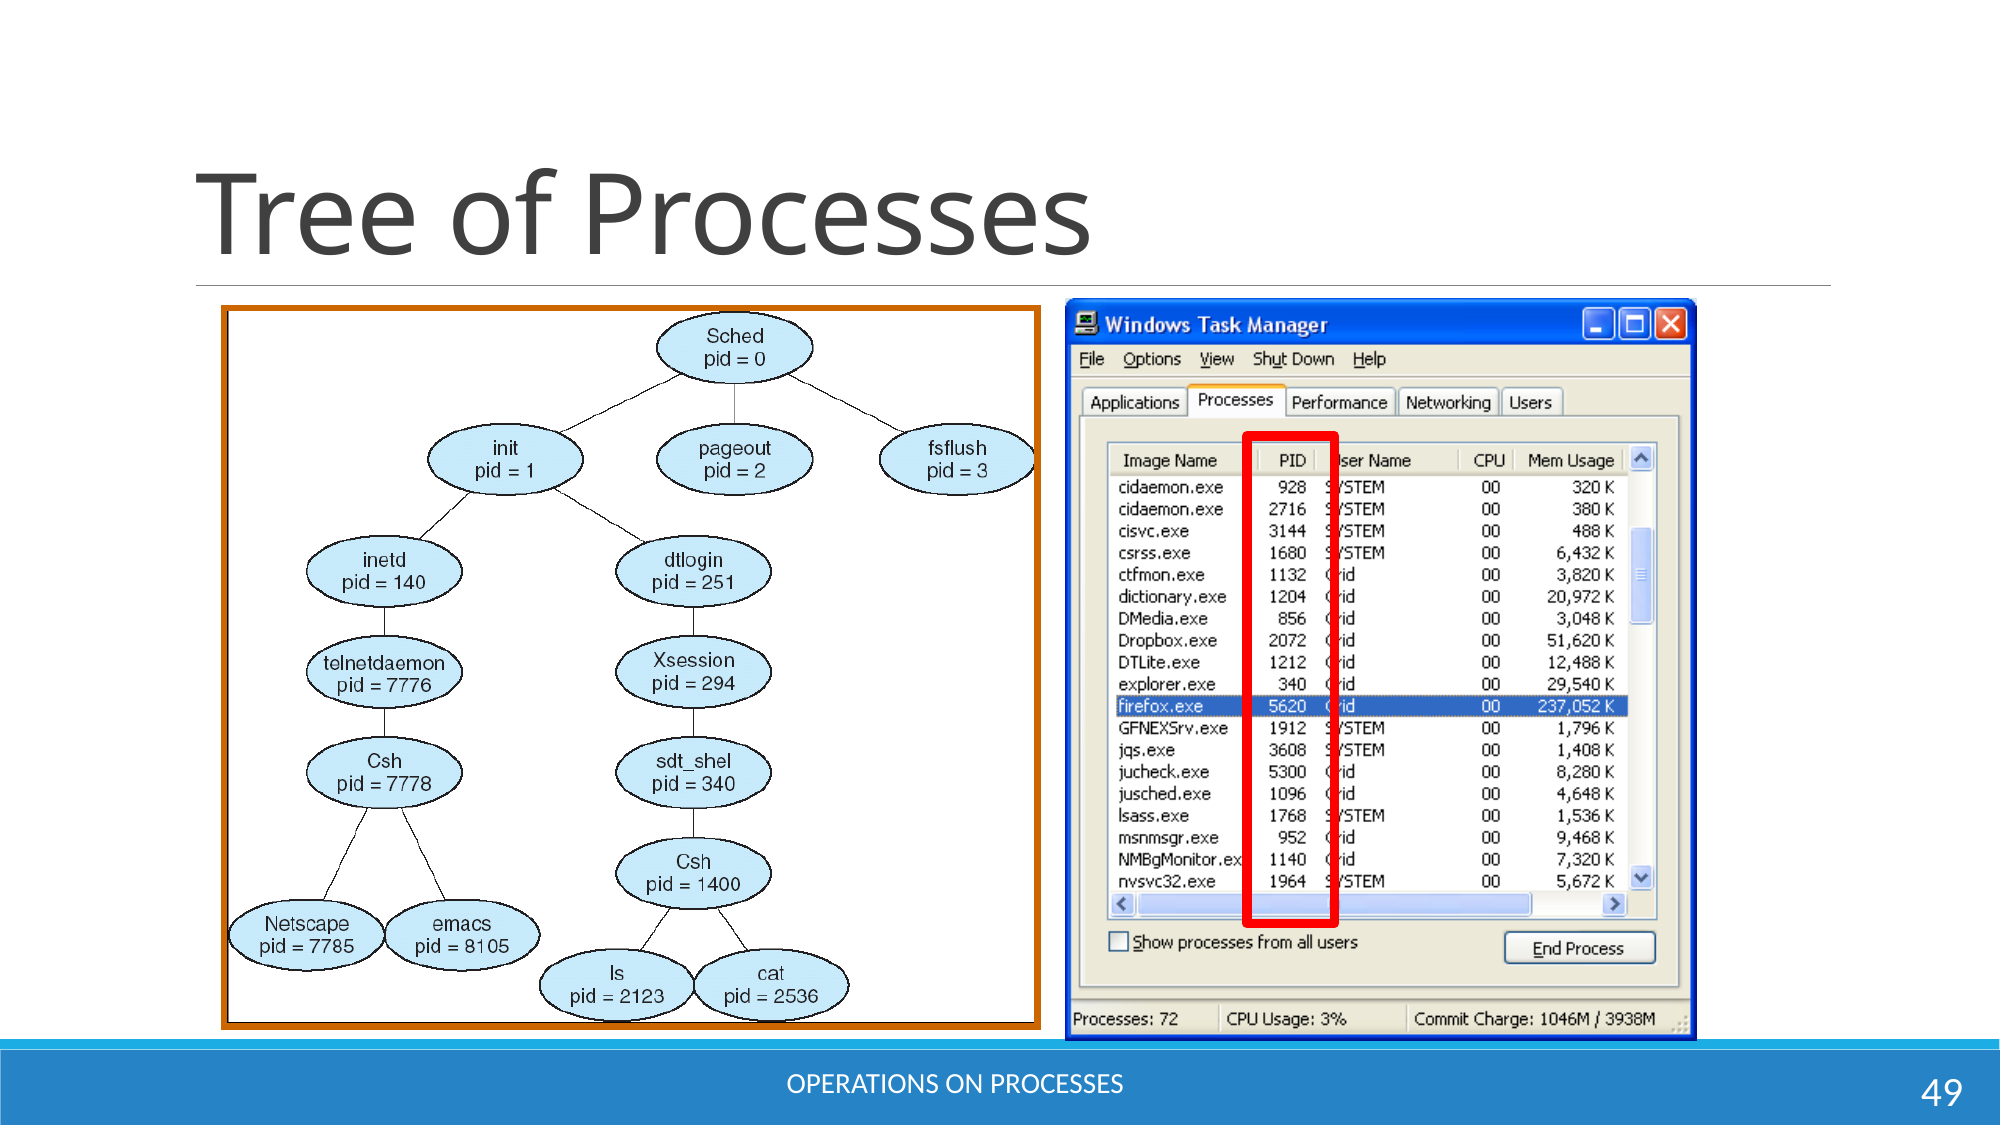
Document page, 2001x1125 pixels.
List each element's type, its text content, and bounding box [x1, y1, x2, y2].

title Tree of Processes [180, 47, 1830, 285]
slide_number 49 [1763, 1059, 1979, 1120]
text_box OPERATIONS ON PROCESSES [706, 1061, 1189, 1125]
picture [226, 310, 1035, 1024]
picture [1064, 297, 1697, 1042]
